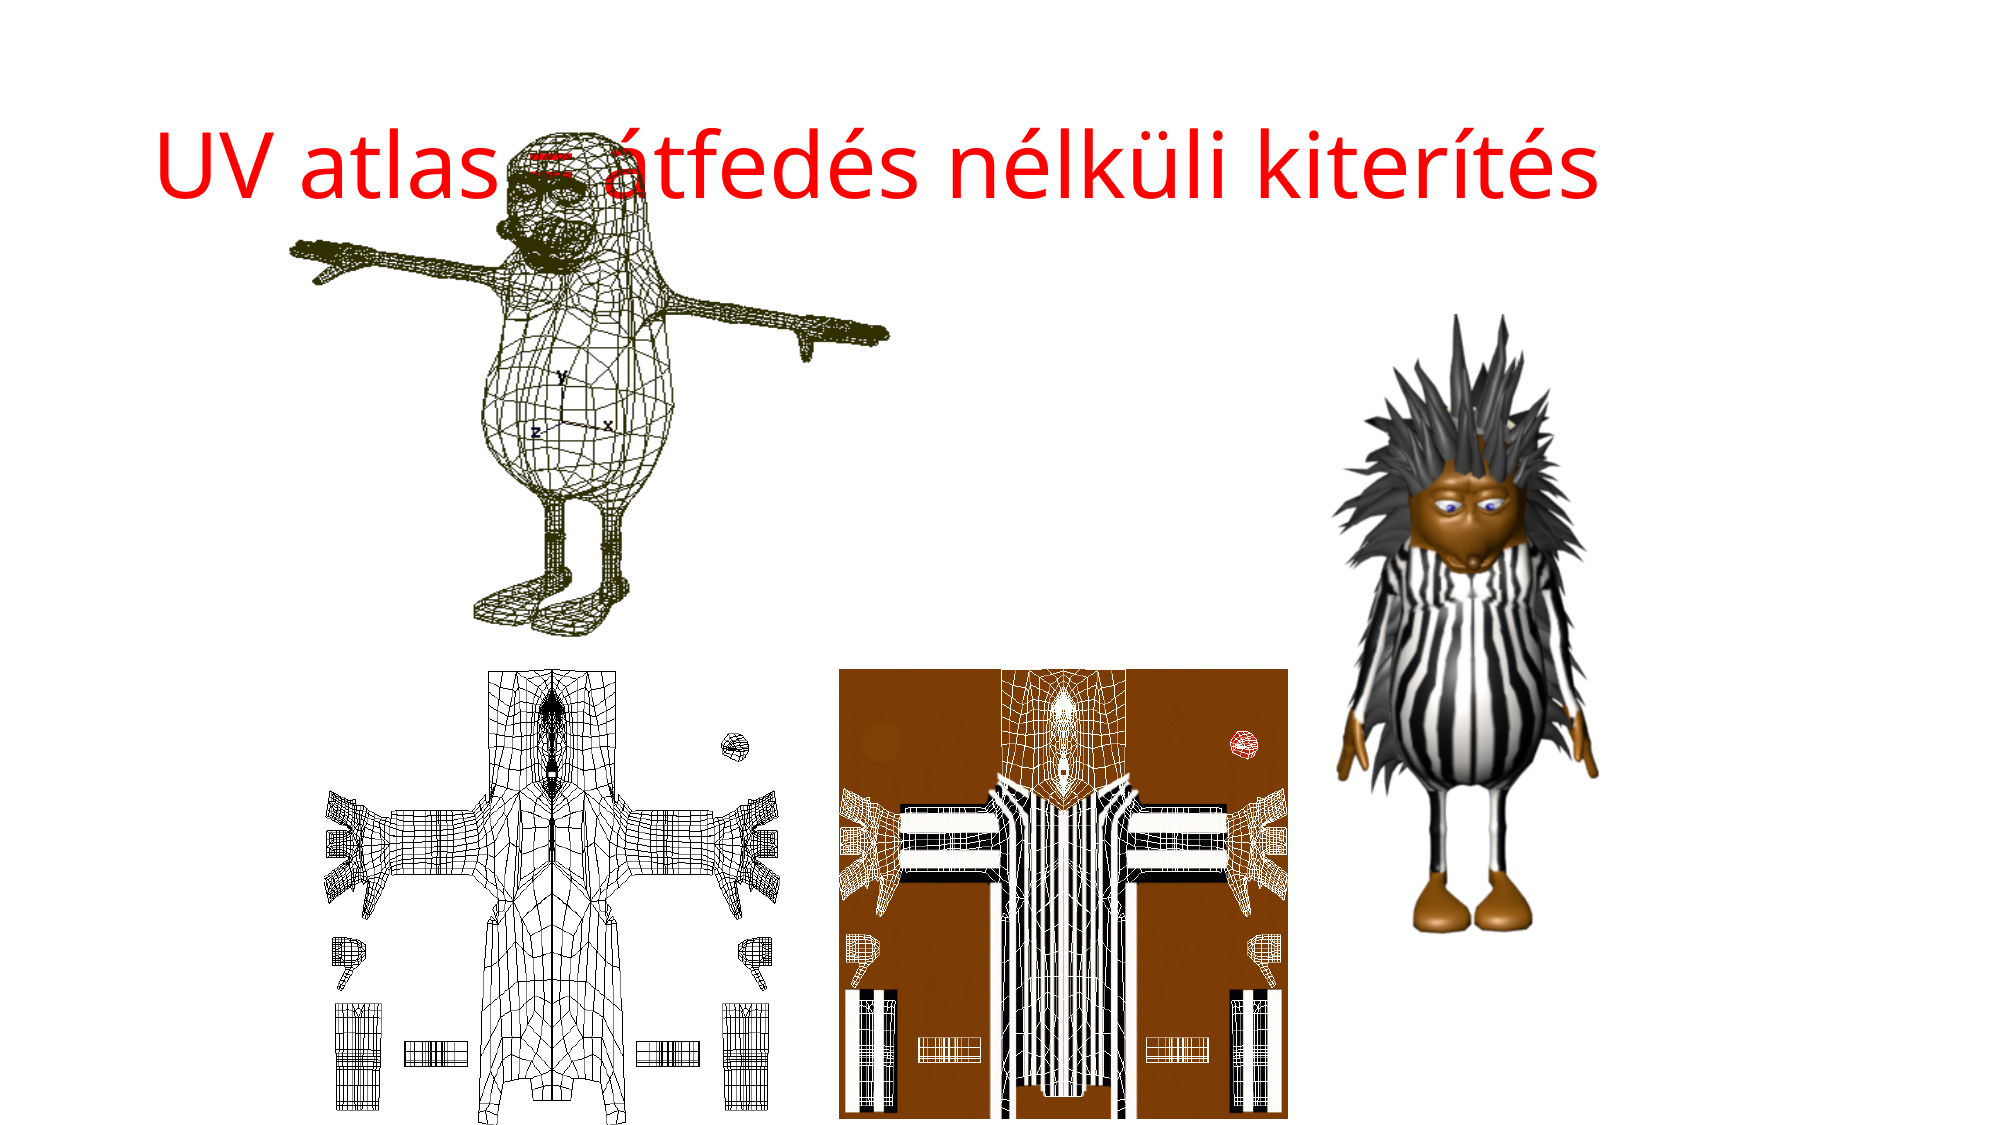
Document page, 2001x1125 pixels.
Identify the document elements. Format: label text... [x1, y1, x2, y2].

picture [249, 72, 1750, 1125]
title UV atlas = átfedés nélküli kiterítés [137, 59, 1863, 278]
